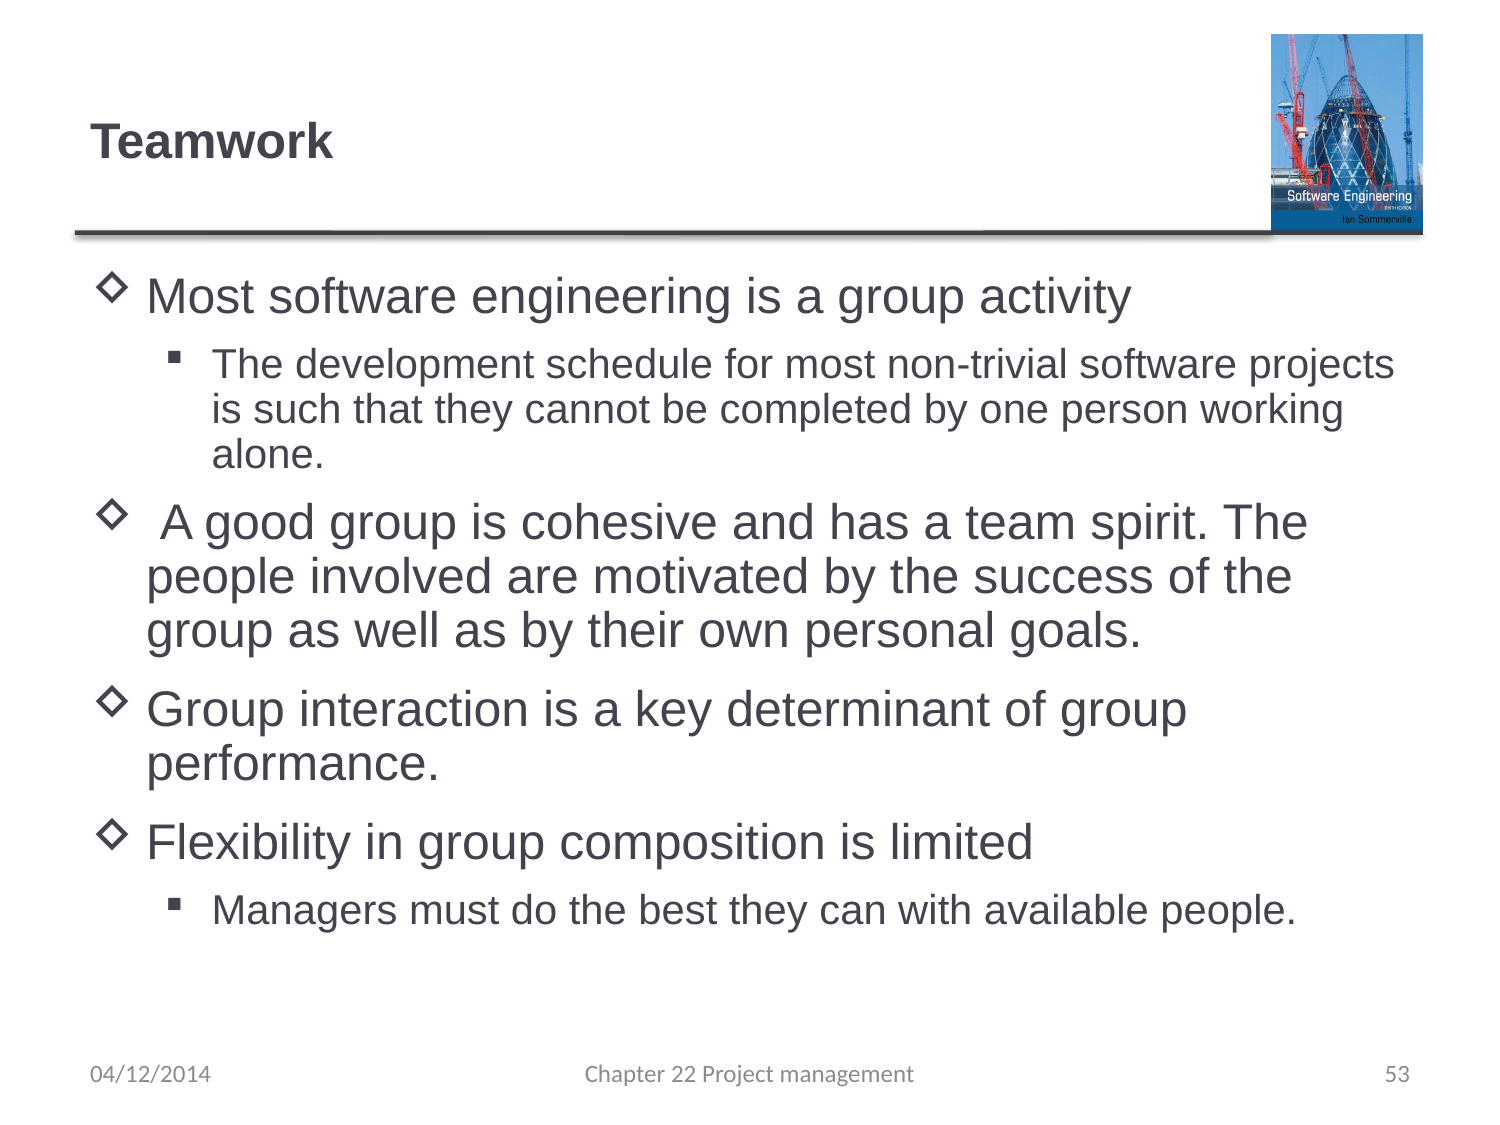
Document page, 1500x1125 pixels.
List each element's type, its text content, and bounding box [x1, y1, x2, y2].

list Most software engineering is a group activity The development schedule for most non-trivial software projects is such that they cannot be completed by one person working alone. A good group is cohesive and has a team spirit. The people involved are motivated by the success of the group as well as by their own personal goals. Group interaction is a key determinant of group performance. Flexibility in group composition is limited Managers must do the best they can with available people. [75, 262, 1425, 1005]
footer Chapter 22 Project management [512, 1042, 988, 1103]
slide_number 53 [1074, 1042, 1425, 1103]
picture [1271, 34, 1423, 230]
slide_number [75, 1042, 425, 1103]
title Teamwork [74, 44, 1272, 233]
